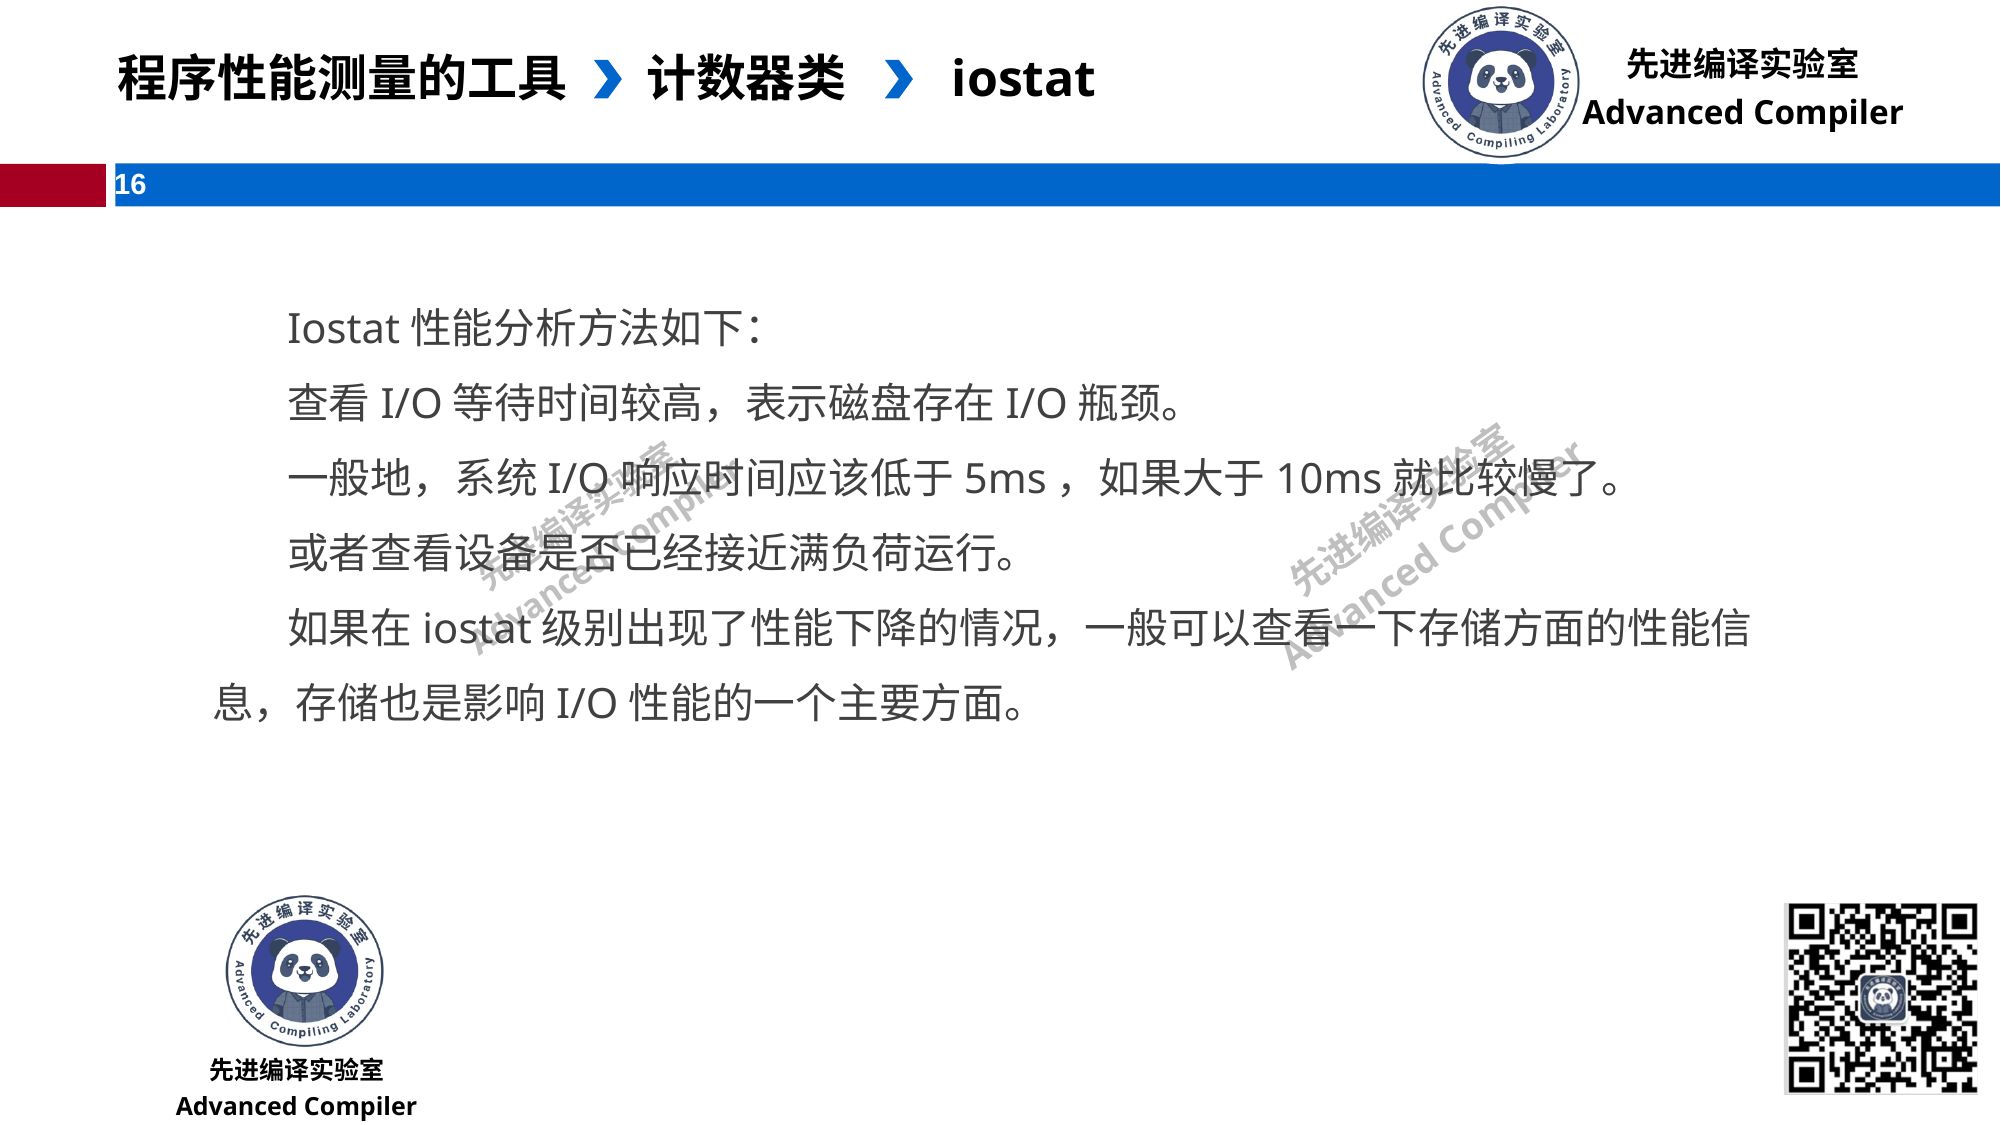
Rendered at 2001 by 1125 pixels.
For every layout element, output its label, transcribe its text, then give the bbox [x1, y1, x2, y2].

text_box [882, 57, 915, 101]
text_box 程序性能测量的工具 [79, 38, 586, 114]
picture [217, 886, 392, 1054]
picture [1414, 0, 1588, 165]
text_box 计数器类 [593, 38, 937, 114]
text_box Iostat性能分析方法如下： 查看I/O等待时间较高，表示磁盘存在I/O瓶颈。 一般地，系统I/O响应时间应该低于5ms，如果大于10ms就比较慢了。 或者查看设备是否已经接近满负荷运行。 如果在iostat级别出现了性能下降的情况，一般可以查看一下存储方面的性能信息，存储也是影响I/O性能的一个主要方面。 [197, 269, 1786, 734]
text_box [591, 57, 624, 101]
text_box iostat [937, 38, 1250, 114]
picture [1783, 903, 1978, 1095]
